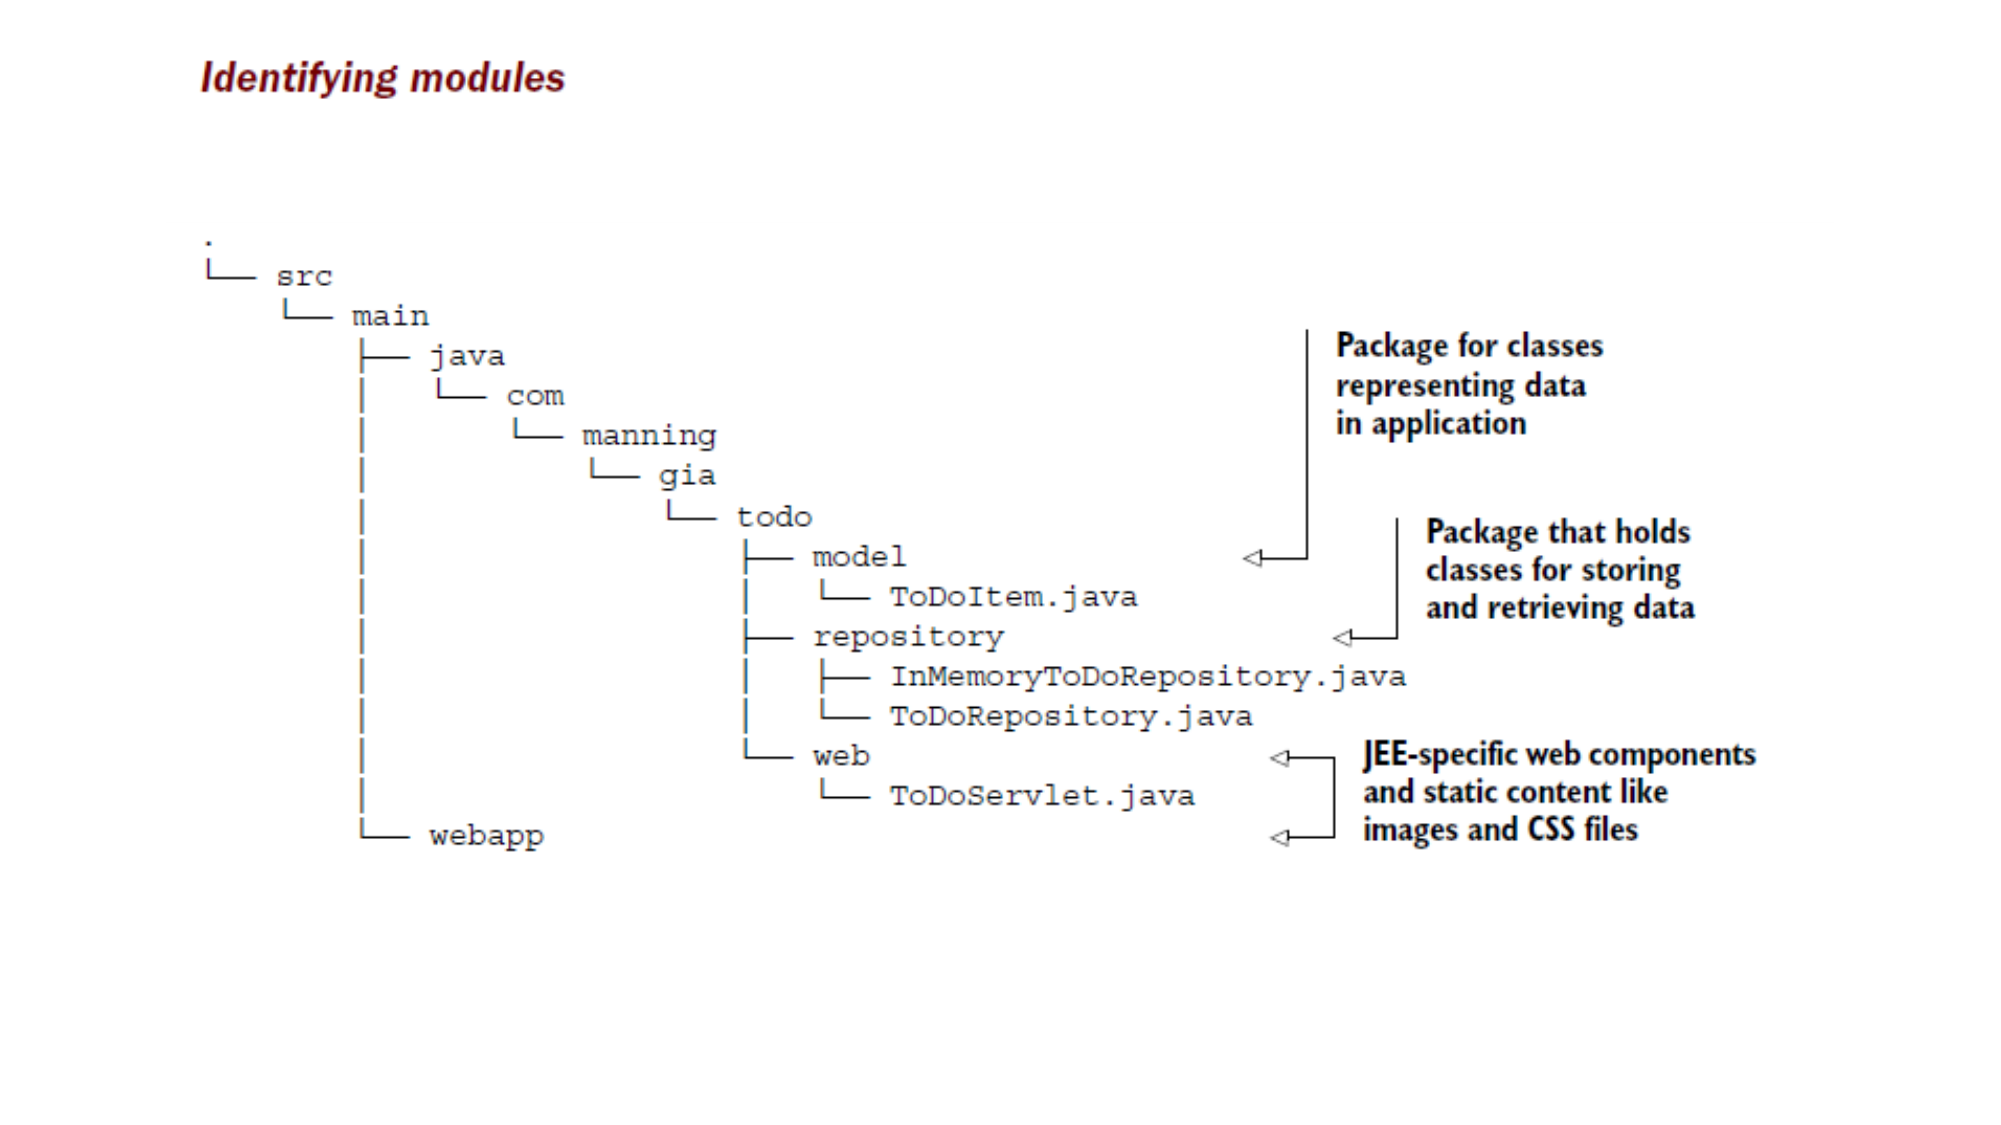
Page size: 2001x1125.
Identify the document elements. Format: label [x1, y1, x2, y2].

picture [166, 221, 1834, 904]
picture [186, 44, 604, 108]
